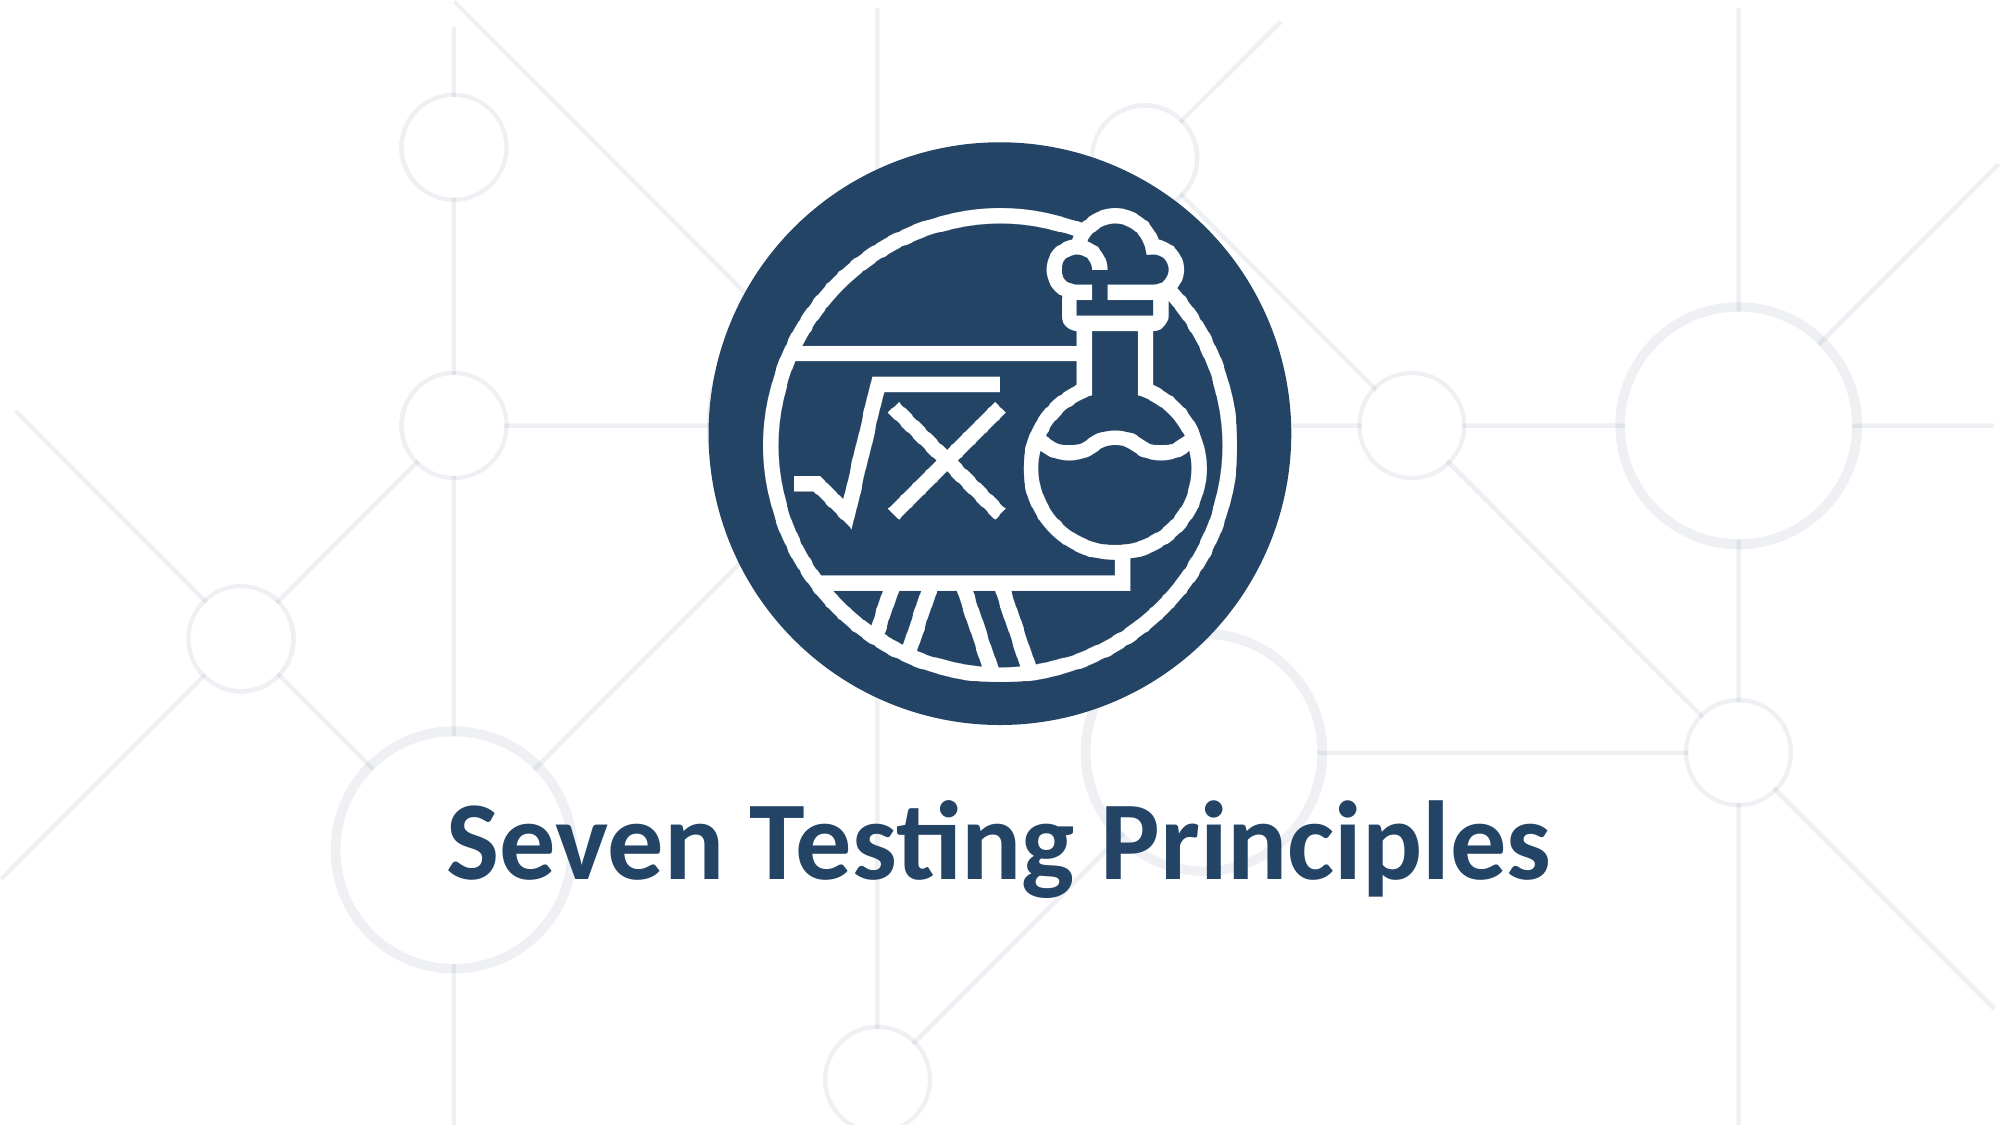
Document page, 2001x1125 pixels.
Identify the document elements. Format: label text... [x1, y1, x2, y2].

picture [762, 207, 1237, 683]
title Seven Testing Principles [100, 771, 1900, 898]
